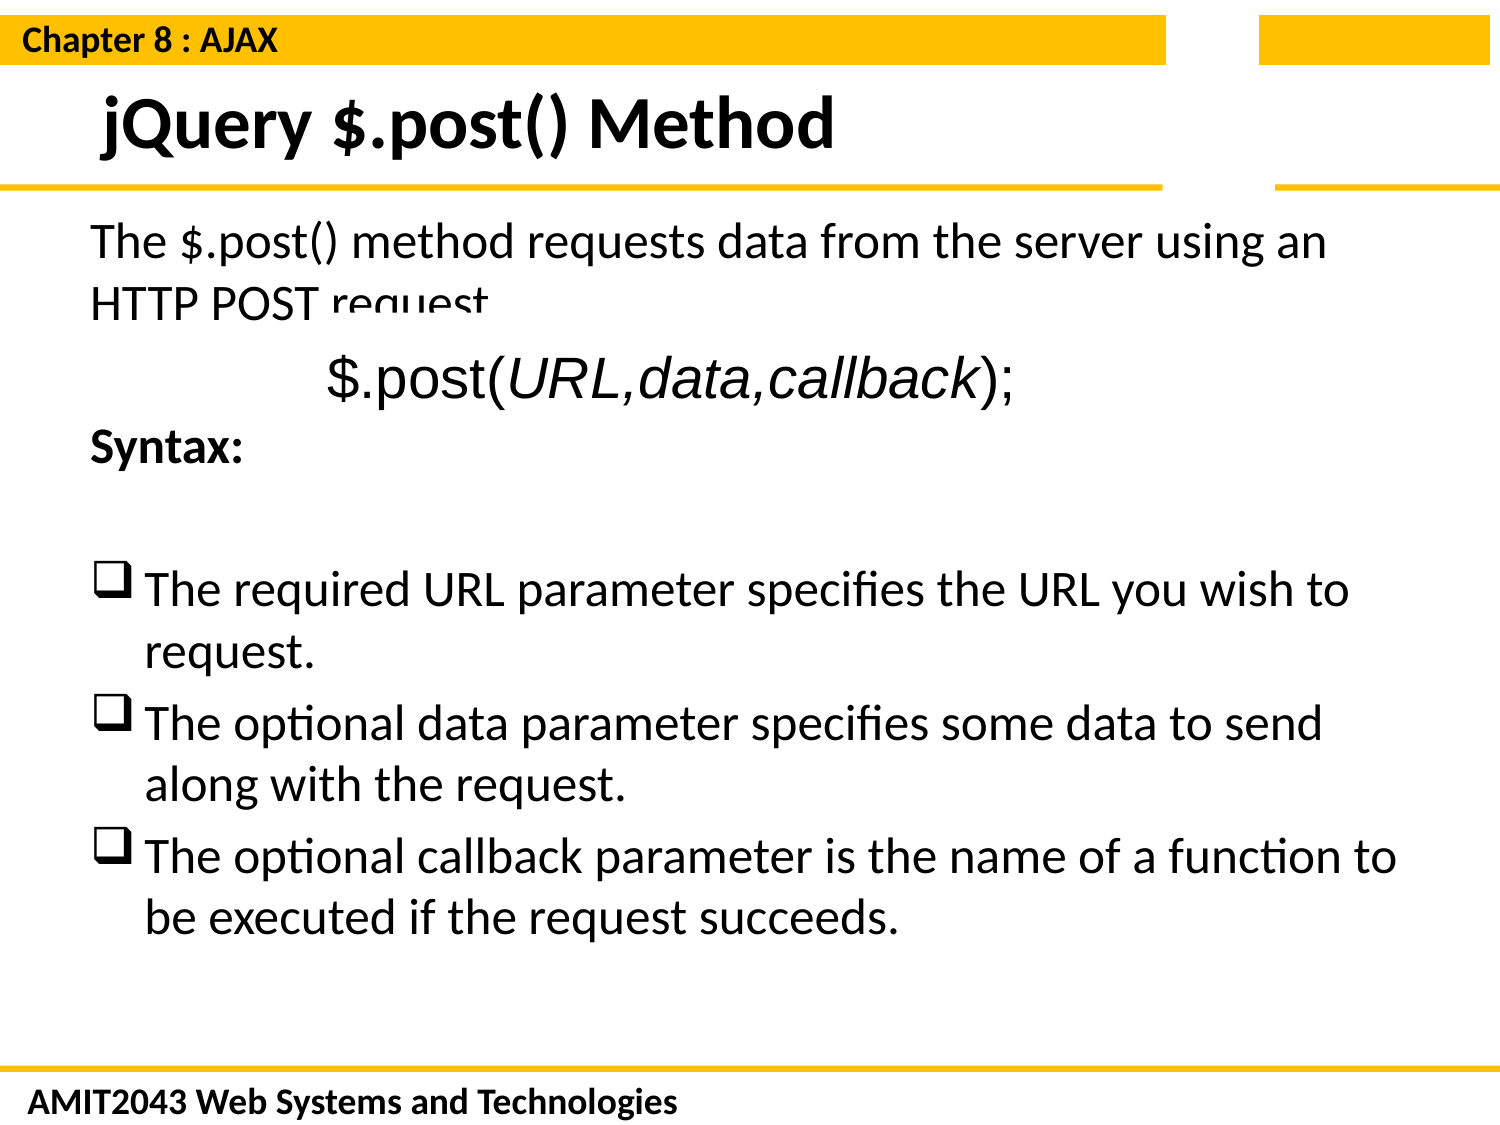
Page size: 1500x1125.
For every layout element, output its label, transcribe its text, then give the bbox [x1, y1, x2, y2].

title jQuery $.post() Method [87, 49, 1438, 188]
list The $.post() method requests data from the server using an HTTP POST request. Syntax: The required URL parameter specifies the URL you wish to request. The optional data parameter specifies some data to send along with the request. The optional callback parameter is the name of a function to be executed if the request succeeds. [74, 199, 1426, 956]
text_box $.post(URL,data,callback); [310, 310, 1177, 440]
